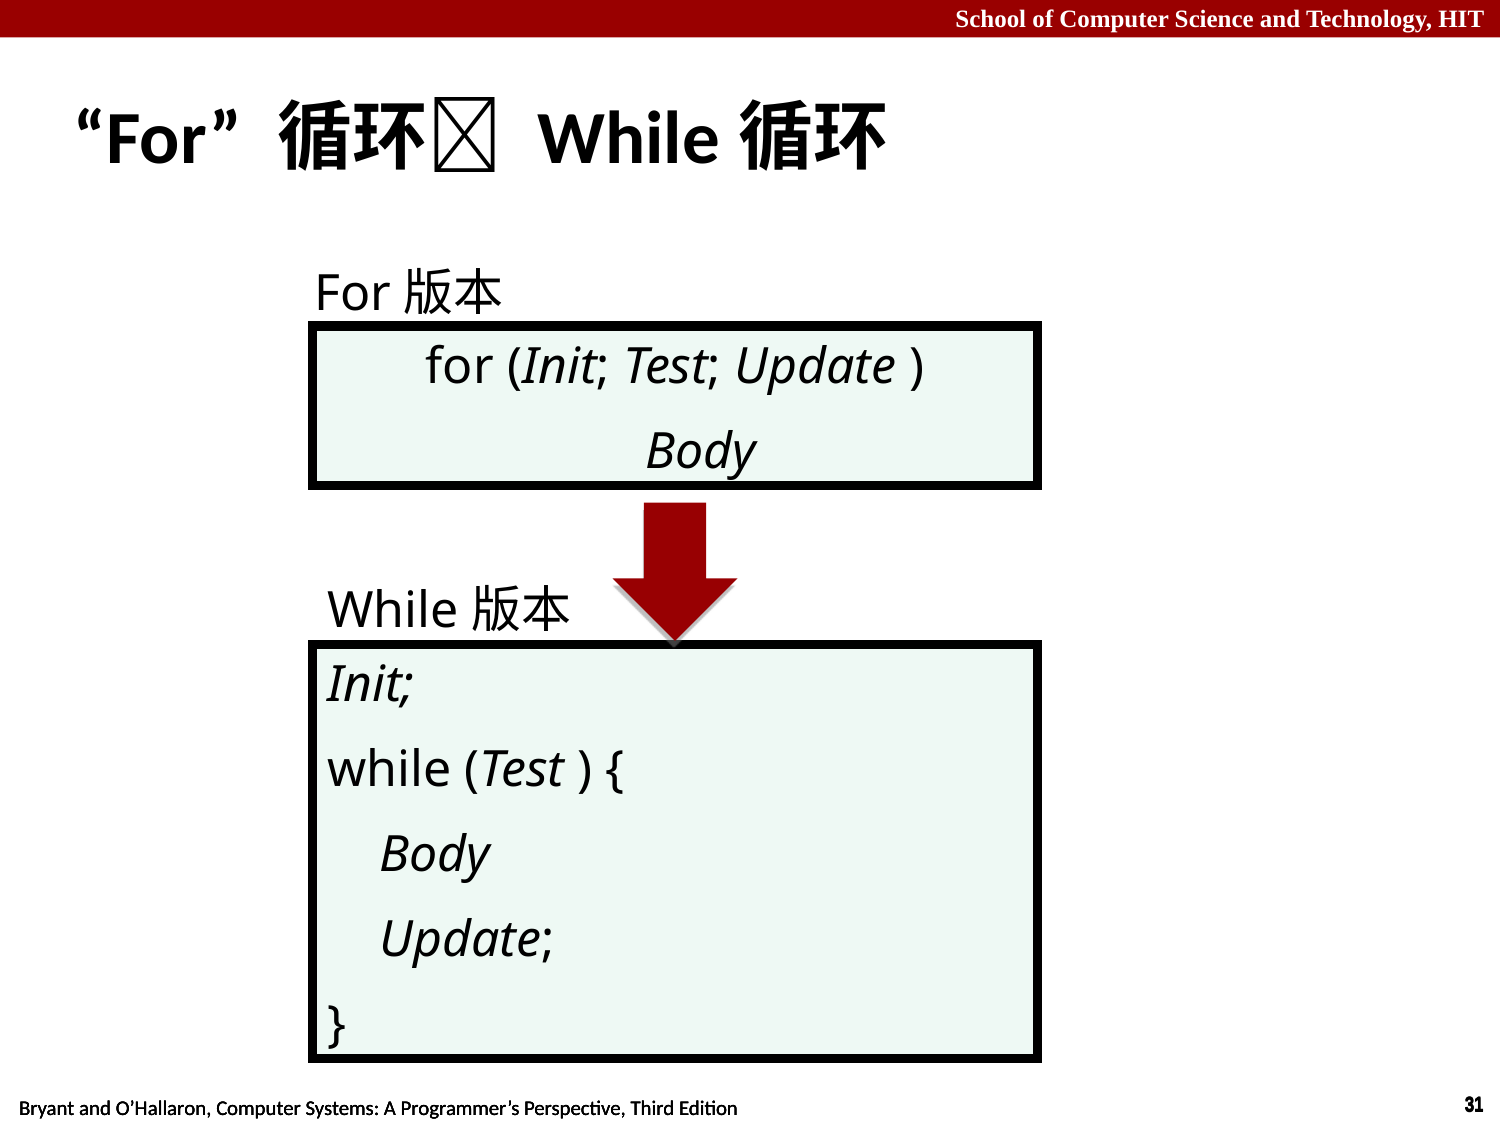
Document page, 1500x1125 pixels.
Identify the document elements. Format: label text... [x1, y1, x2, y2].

list [64, 223, 1476, 1088]
title “For” 循环 While循环 [58, 71, 1500, 197]
text_box [643, 502, 707, 568]
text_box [312, 569, 1038, 1084]
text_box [299, 252, 1038, 493]
